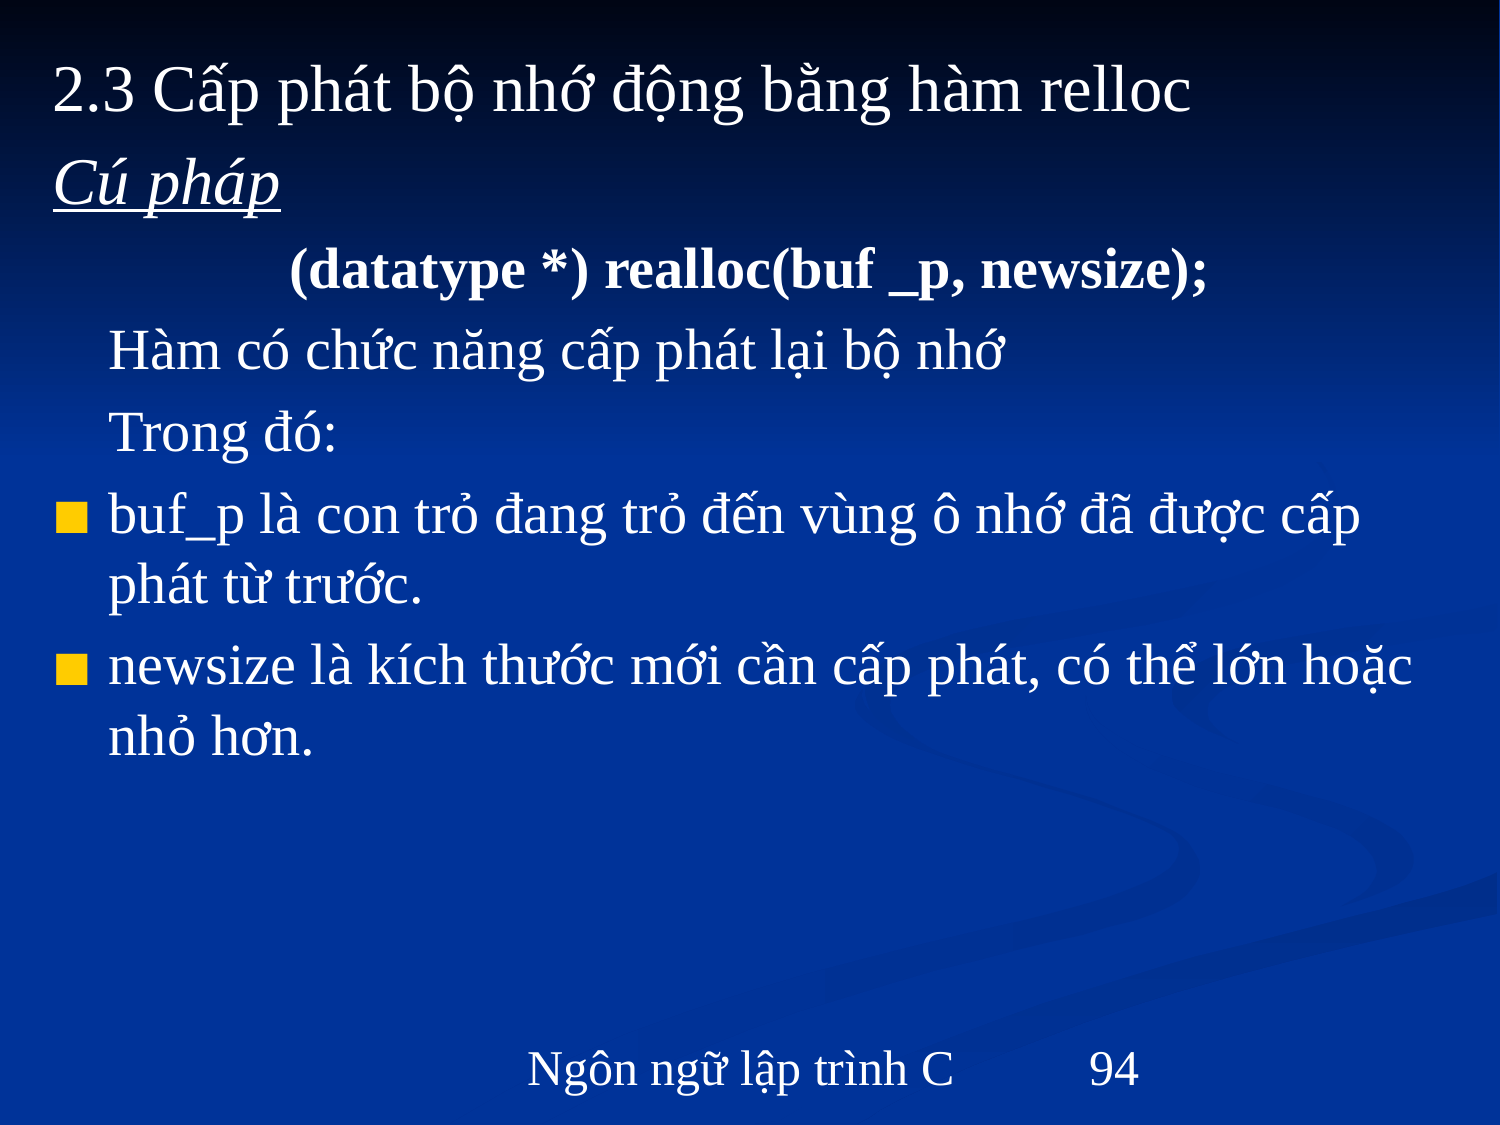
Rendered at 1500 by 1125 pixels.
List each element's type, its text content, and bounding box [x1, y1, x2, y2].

footer Ngôn ngữ lập trình C [512, 1075, 988, 1104]
slide_number ‹#› [1074, 1075, 1425, 1104]
list 2.3 Cấp phát bộ nhớ động bằng hàm relloc Cú pháp (datatype *) realloc(buf _p, newsize); Hàm có chức năng cấp phát lại bộ nhớ Trong đó: buf_p là con trỏ đang trỏ đến vùng ô nhớ đã được cấp phát từ trước. newsize là kích thước mới cần cấp phát, có thể lớn hoặc nhỏ hơn. [37, 37, 1463, 1075]
